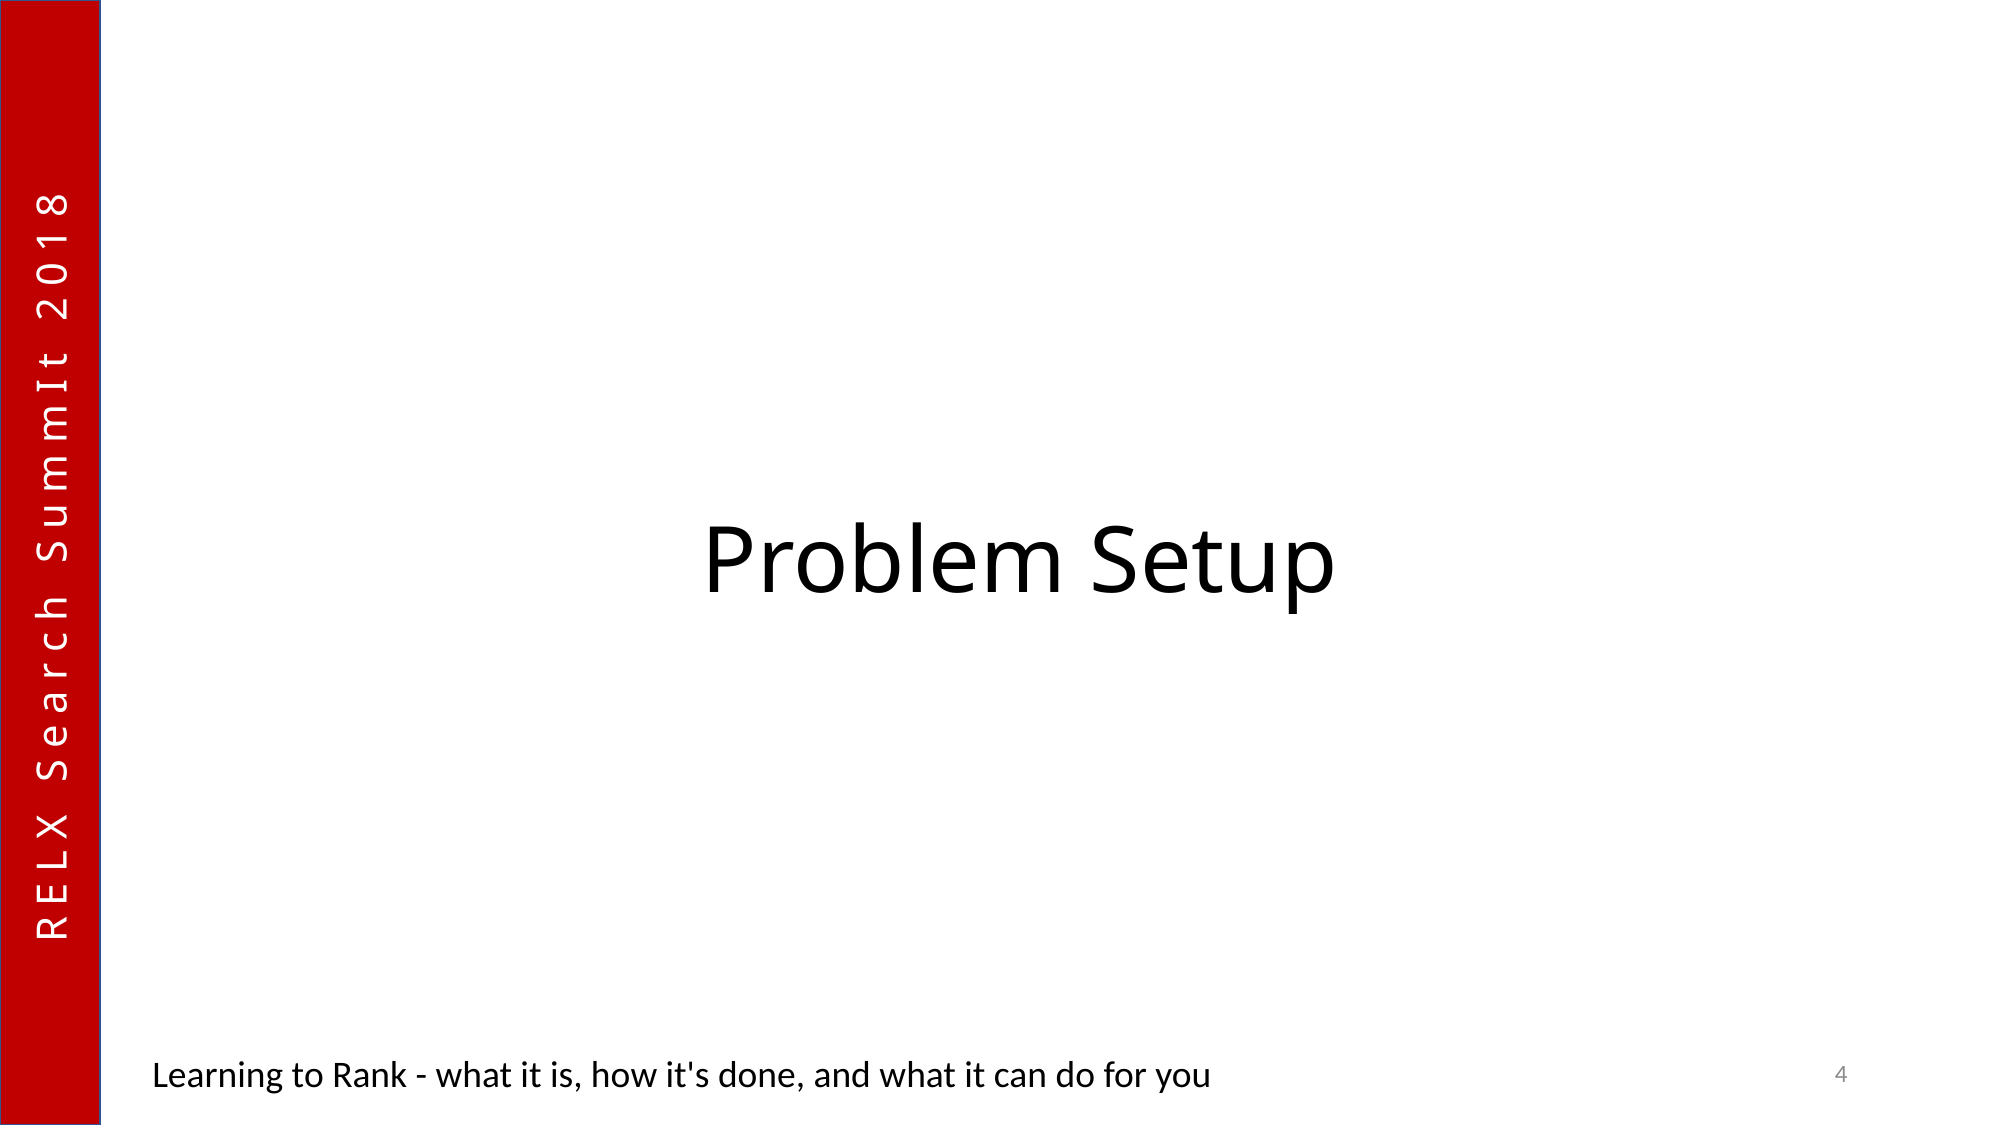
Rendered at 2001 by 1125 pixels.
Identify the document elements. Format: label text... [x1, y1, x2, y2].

title Problem Setup [157, 453, 1883, 672]
footer Learning to Rank - what it is, how it's done, and what it can do for you [137, 1042, 1245, 1103]
slide_number 4 [1412, 1042, 1863, 1103]
